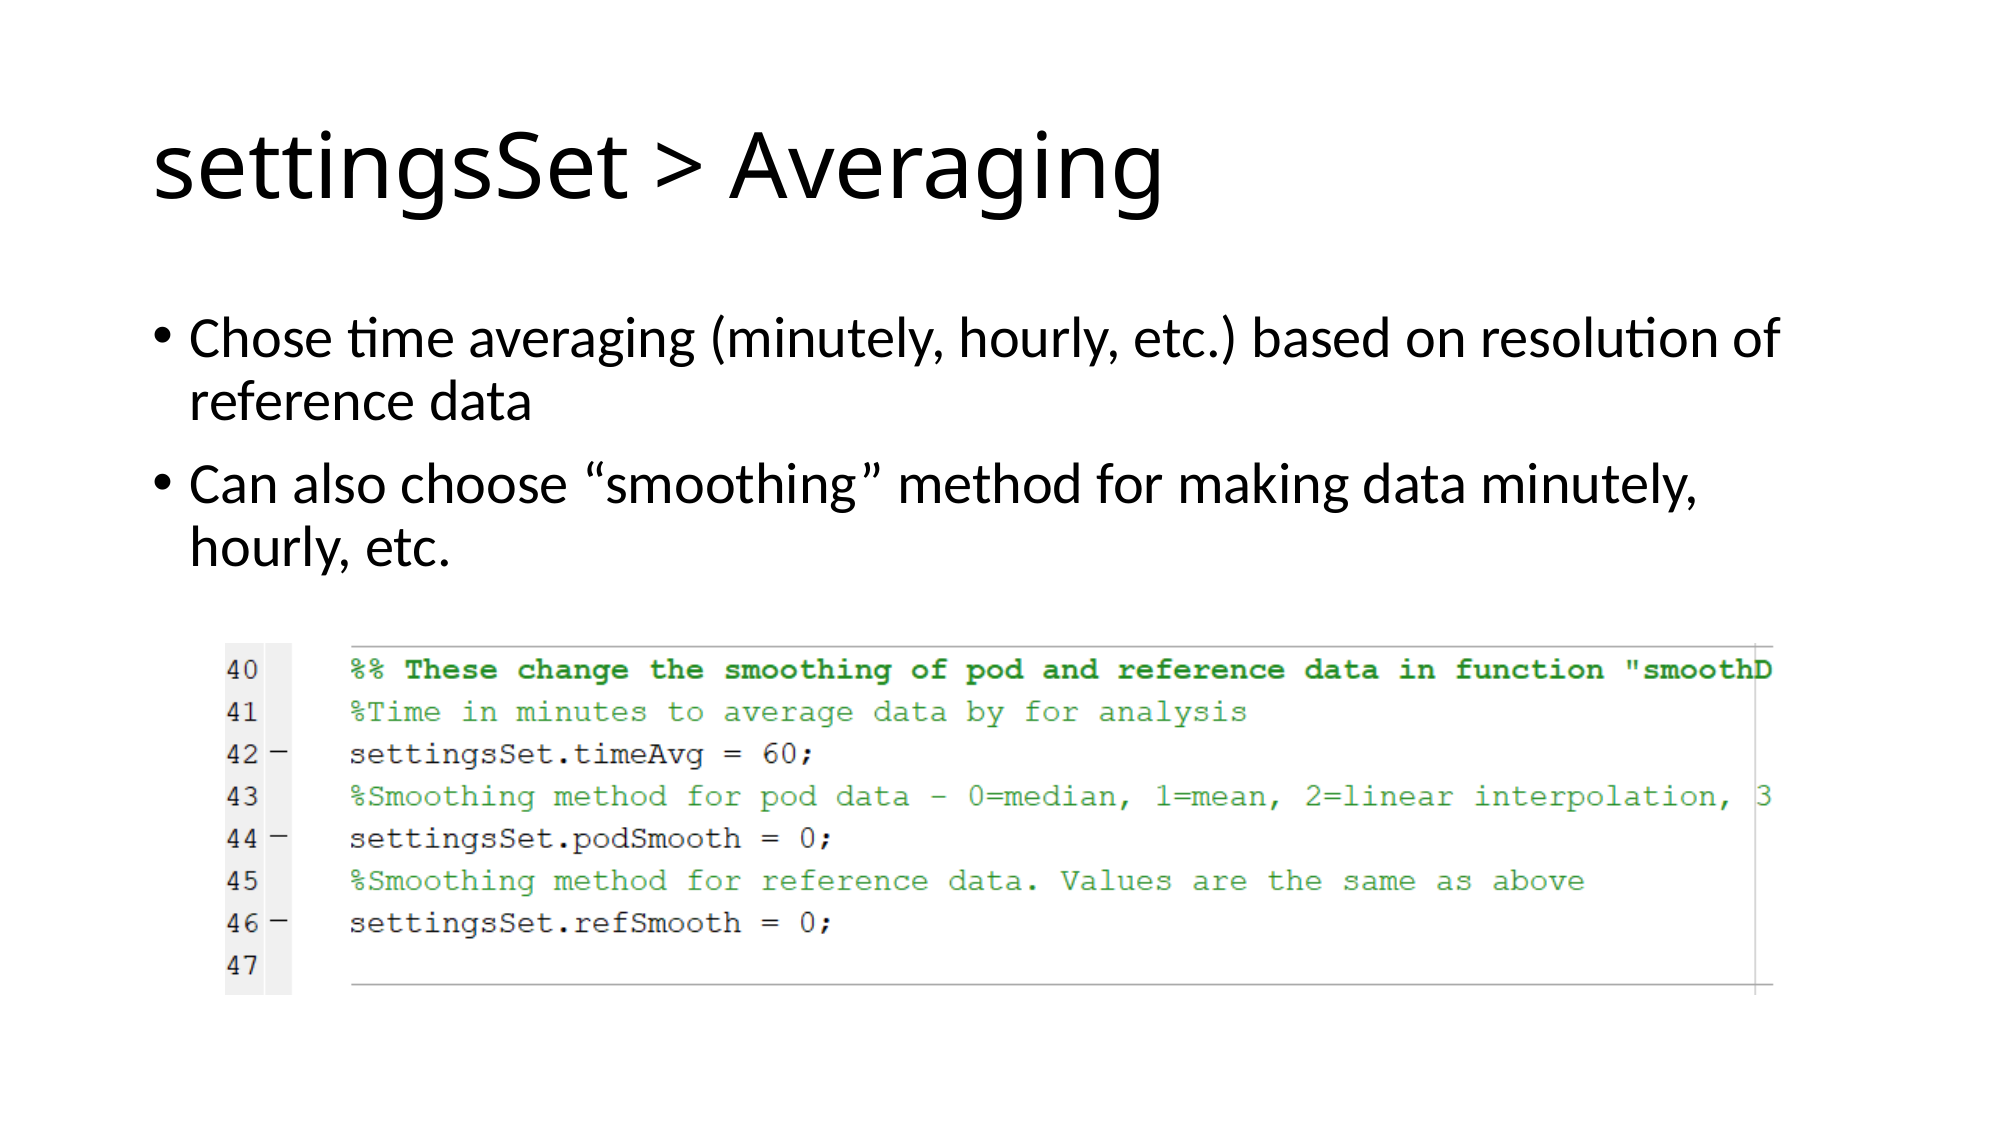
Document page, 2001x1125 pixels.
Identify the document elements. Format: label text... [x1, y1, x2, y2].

title settingsSet > Averaging [137, 59, 1863, 278]
list Chose time averaging (minutely, hourly, etc.) based on resolution of reference data Can also choose “smoothing” method for making data minutely, hourly, etc. [137, 299, 1863, 1014]
picture [224, 643, 1775, 995]
